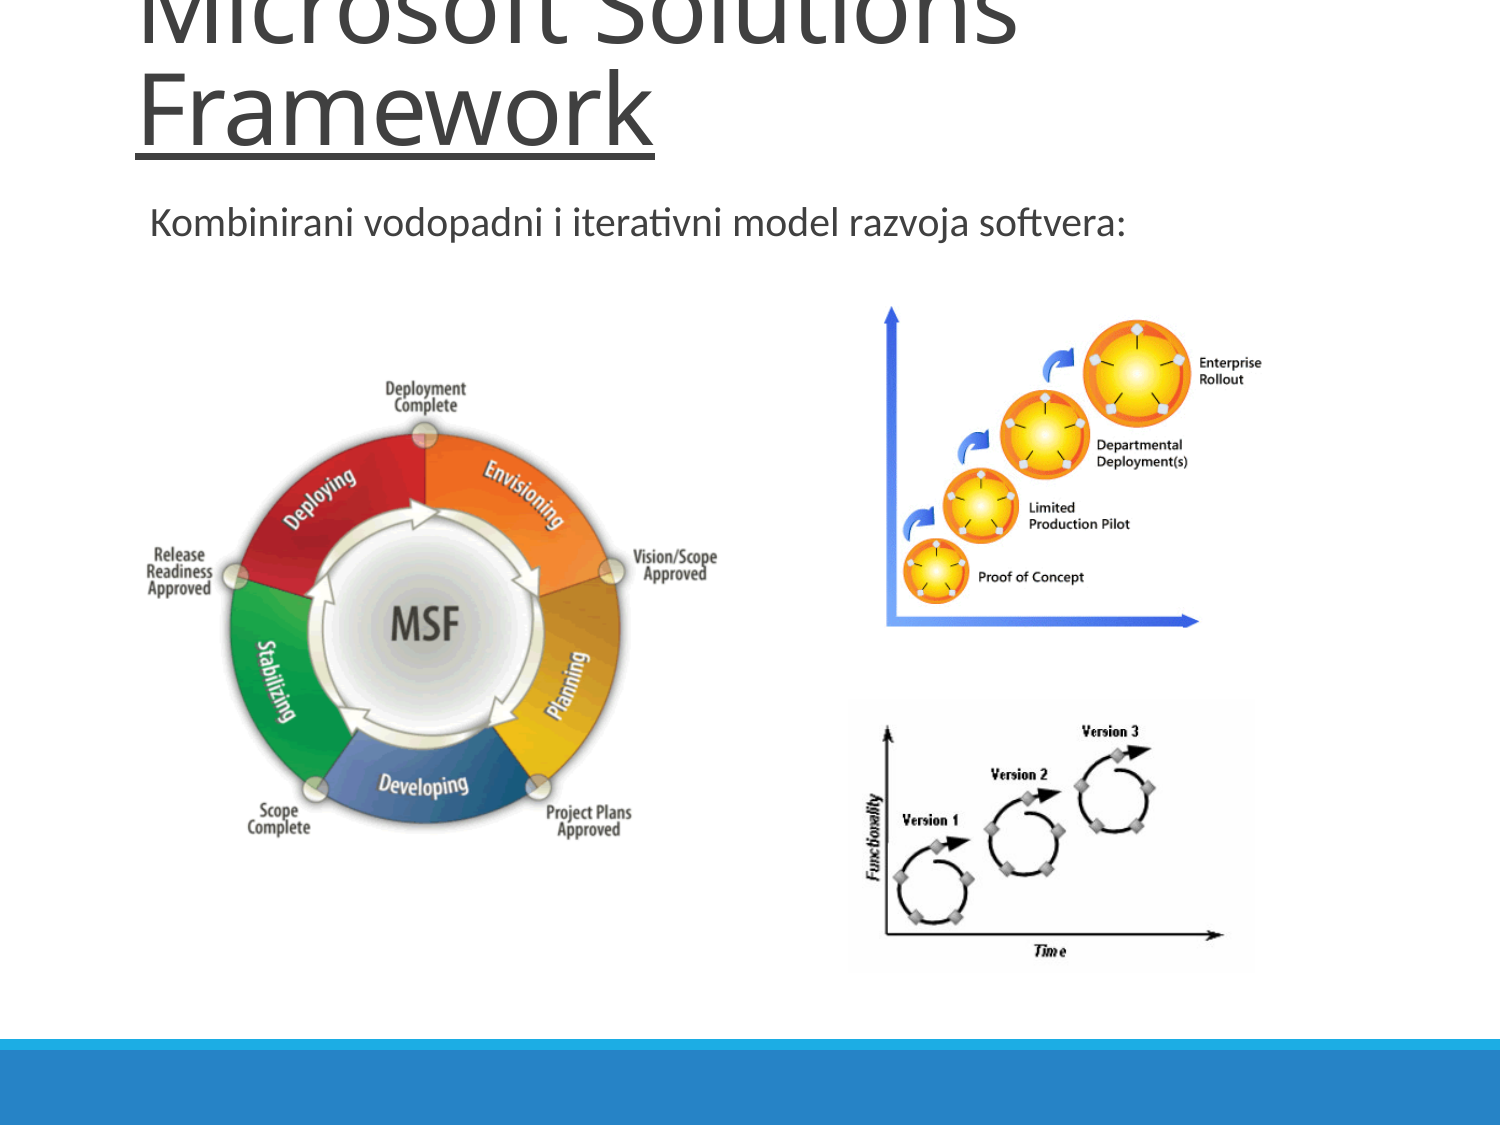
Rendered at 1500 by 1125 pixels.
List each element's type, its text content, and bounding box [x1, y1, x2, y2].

list Kombinirani vodopadni i iterativni model razvoja softvera: [135, 192, 1373, 954]
picture [135, 357, 734, 868]
title Microsoft Solutions Framework [135, 40, 1373, 174]
picture [881, 300, 1266, 634]
picture [844, 698, 1256, 974]
